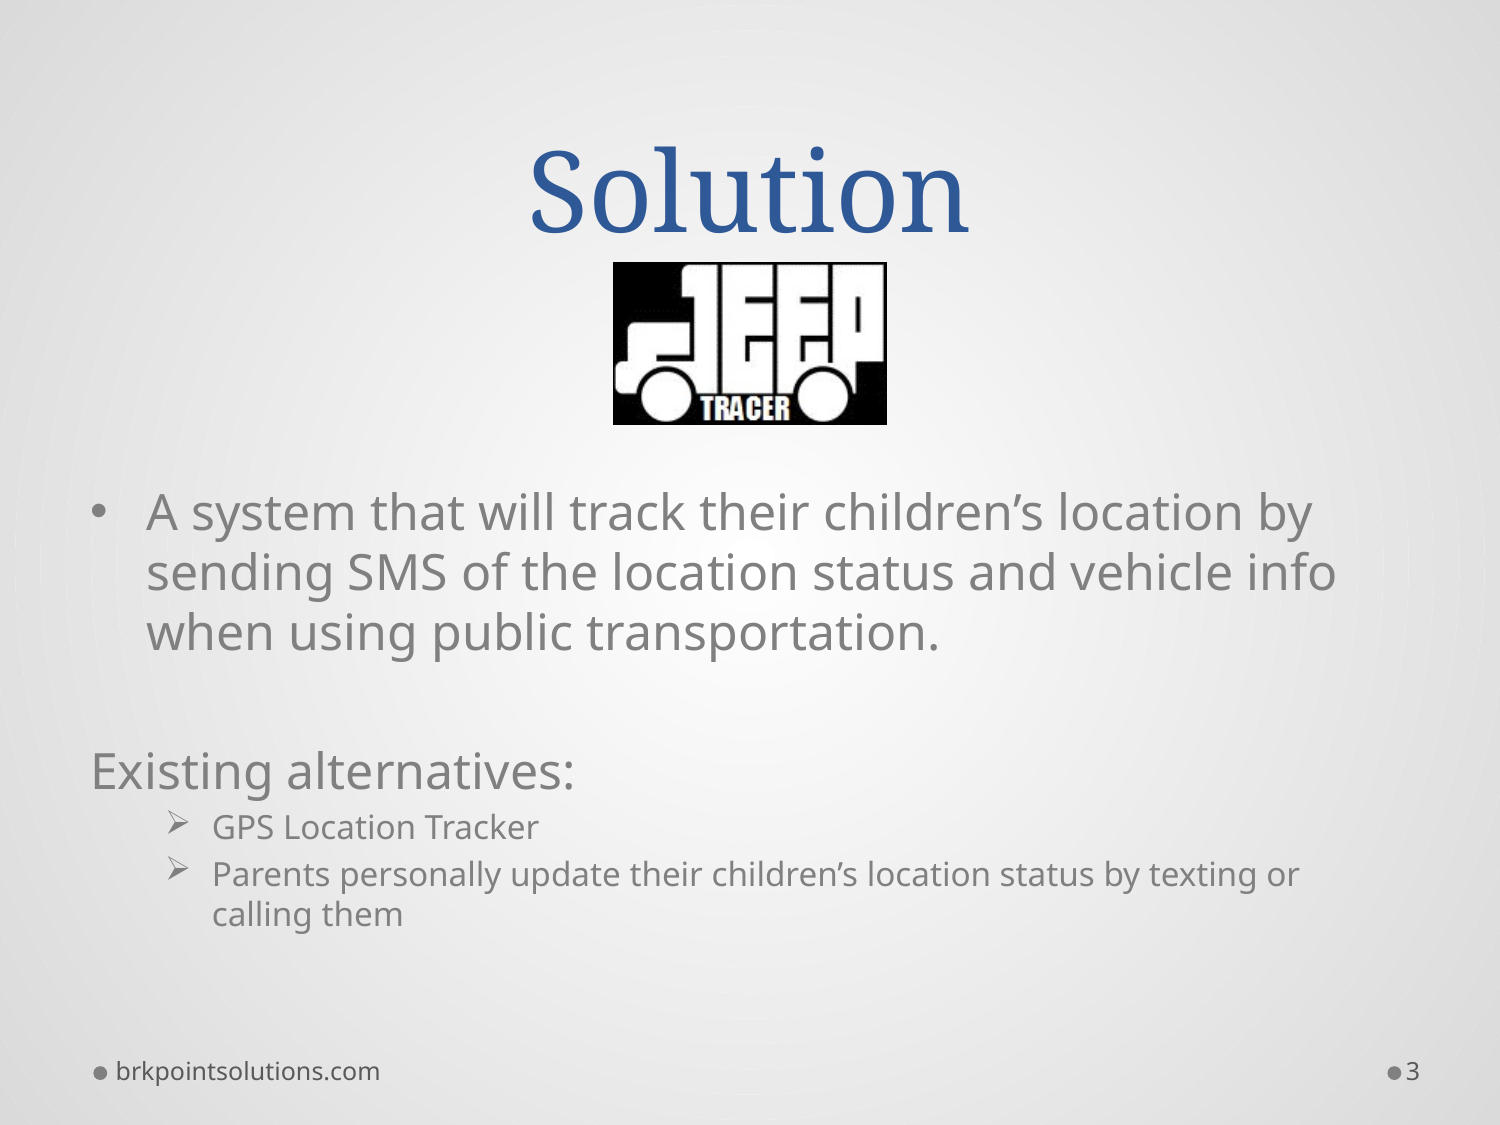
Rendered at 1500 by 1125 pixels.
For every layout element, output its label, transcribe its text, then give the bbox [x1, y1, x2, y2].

slide_number 3 [1401, 1042, 1494, 1103]
title Solution [75, 0, 1425, 262]
picture [613, 262, 887, 425]
list A system that will track their children’s location by sending SMS of the location status and vehicle info when using public transportation. Existing alternatives: GPS Location Tracker Parents personally update their children’s location status by texting or calling them [75, 262, 1425, 1005]
footer brkpointsolutions.com [108, 1042, 576, 1103]
